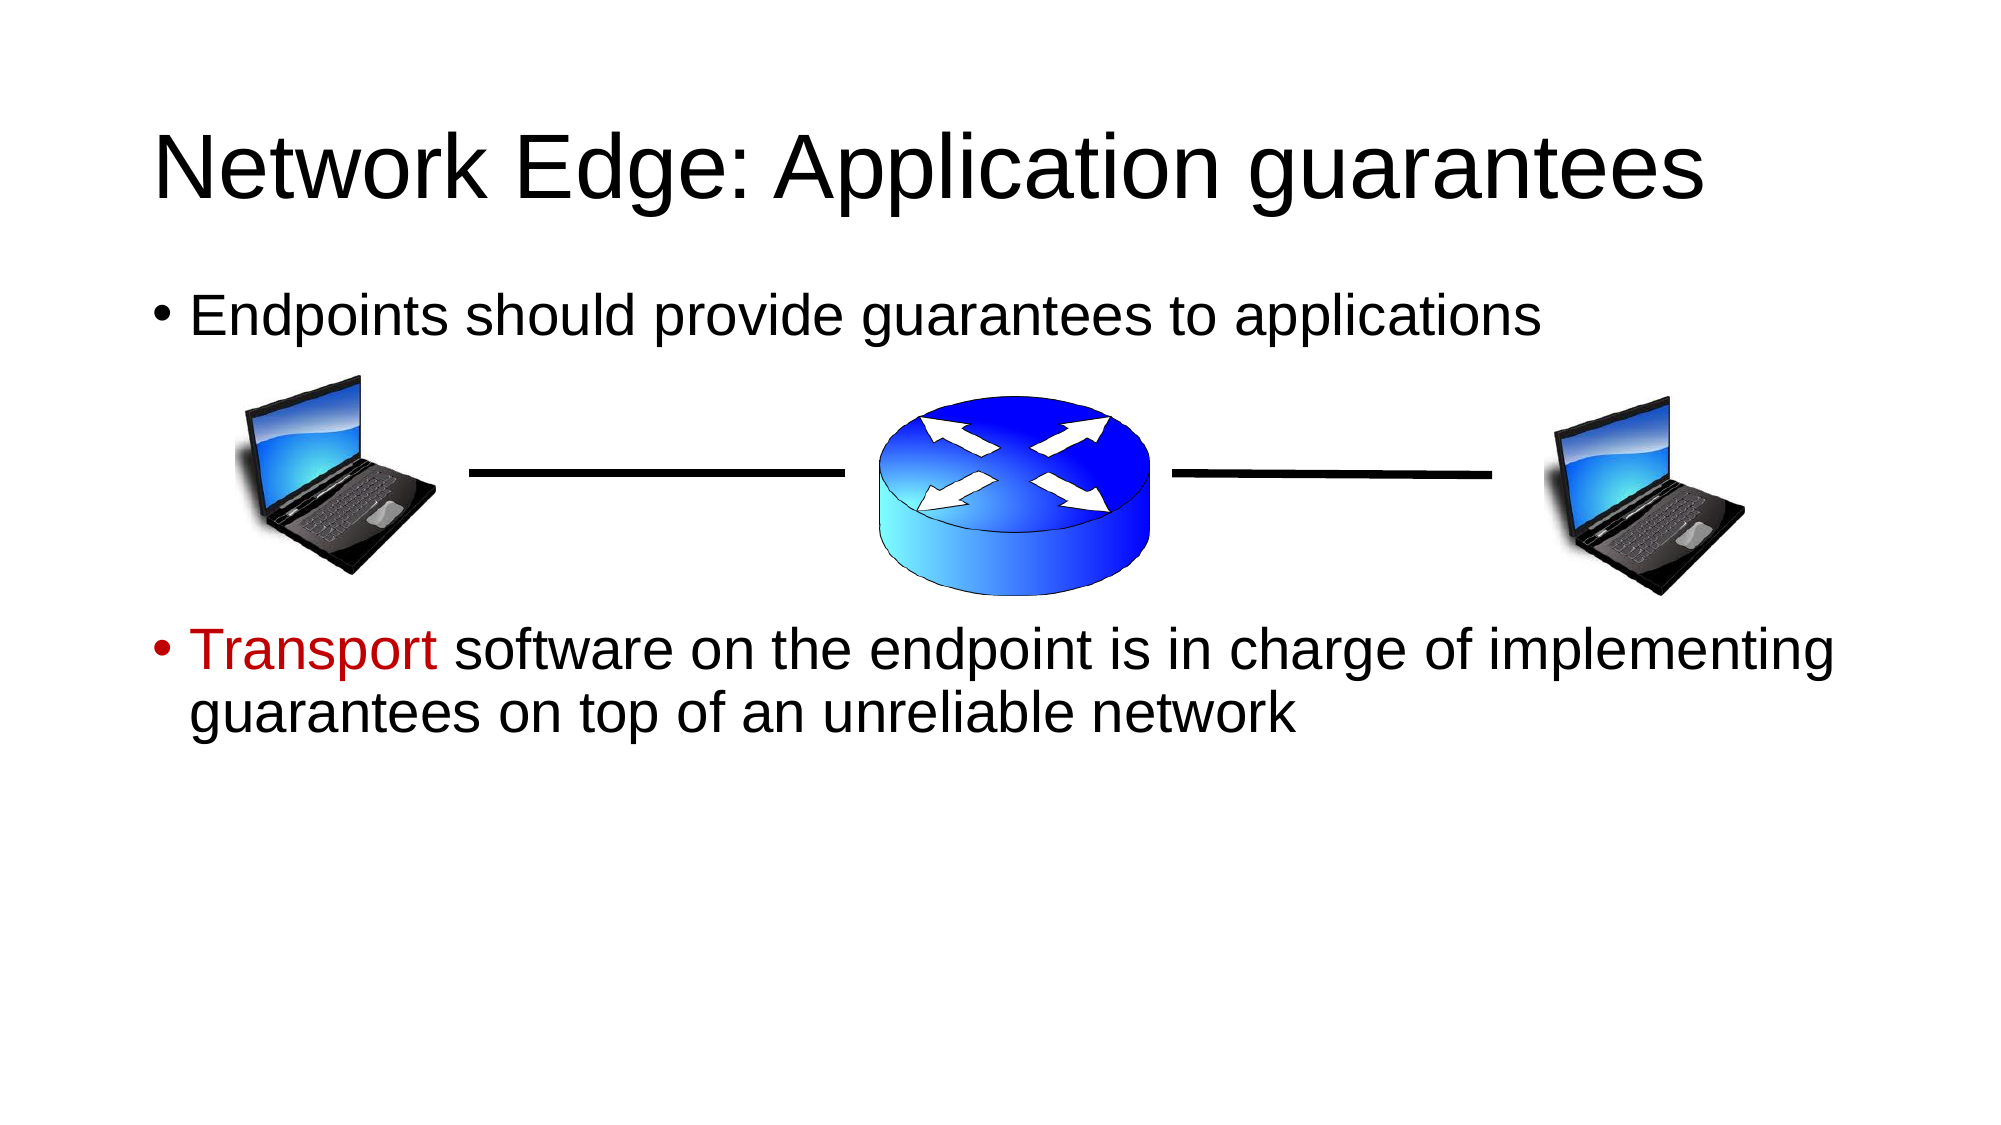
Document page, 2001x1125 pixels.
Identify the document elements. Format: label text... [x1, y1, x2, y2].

picture [235, 375, 436, 575]
list Endpoints should provide guarantees to applications Transport software on the endpoint is in charge of implementing guarantees on top of an unreliable network [137, 277, 1863, 1110]
picture [879, 396, 1150, 596]
picture [1544, 396, 1745, 596]
title Network Edge: Application guarantees [137, 59, 1863, 277]
